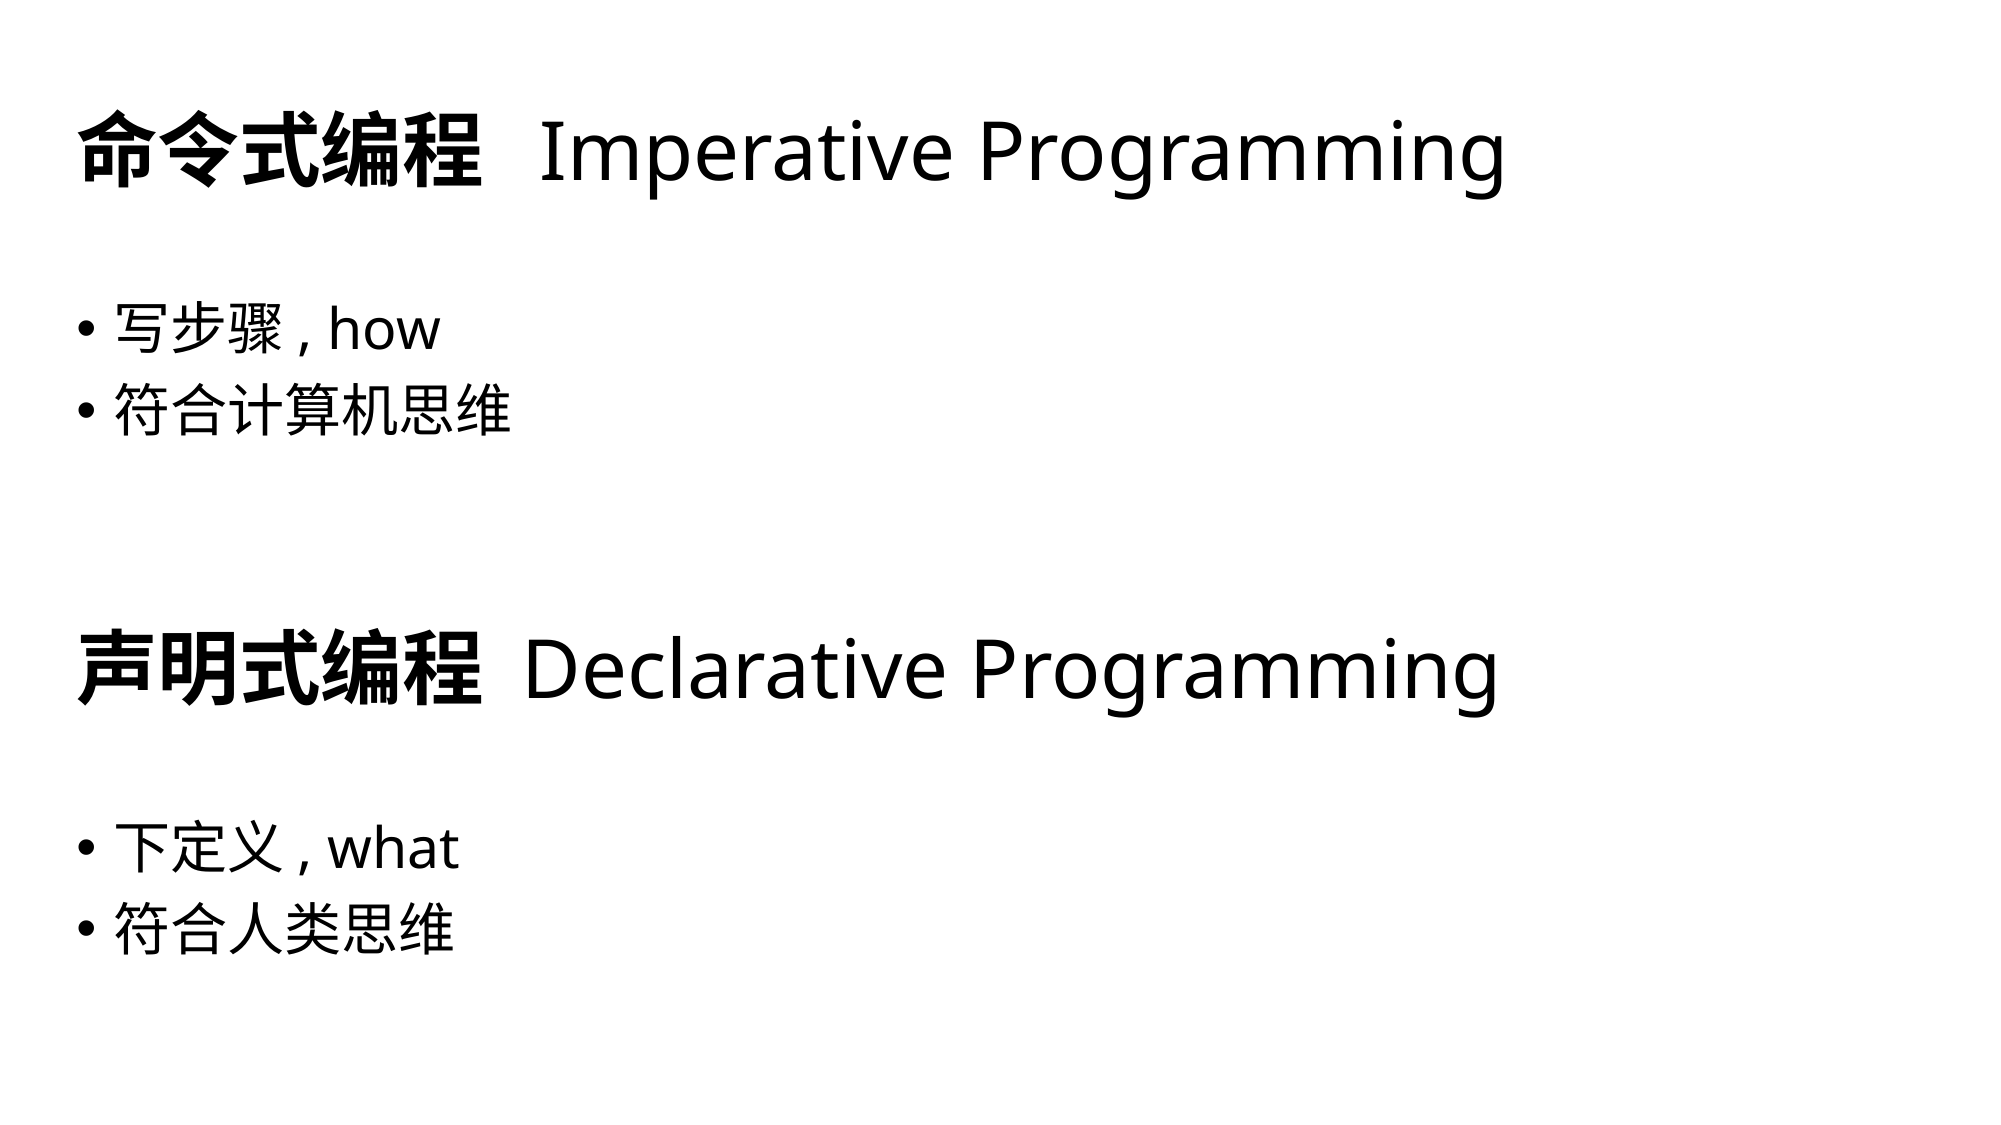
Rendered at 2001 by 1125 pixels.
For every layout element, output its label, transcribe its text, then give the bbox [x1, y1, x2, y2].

list 命令式编程 Imperative Programming 写步骤, how 符合计算机思维 声明式编程 Declarative Programming 下定义, what 符合人类思维 [61, 102, 1845, 976]
